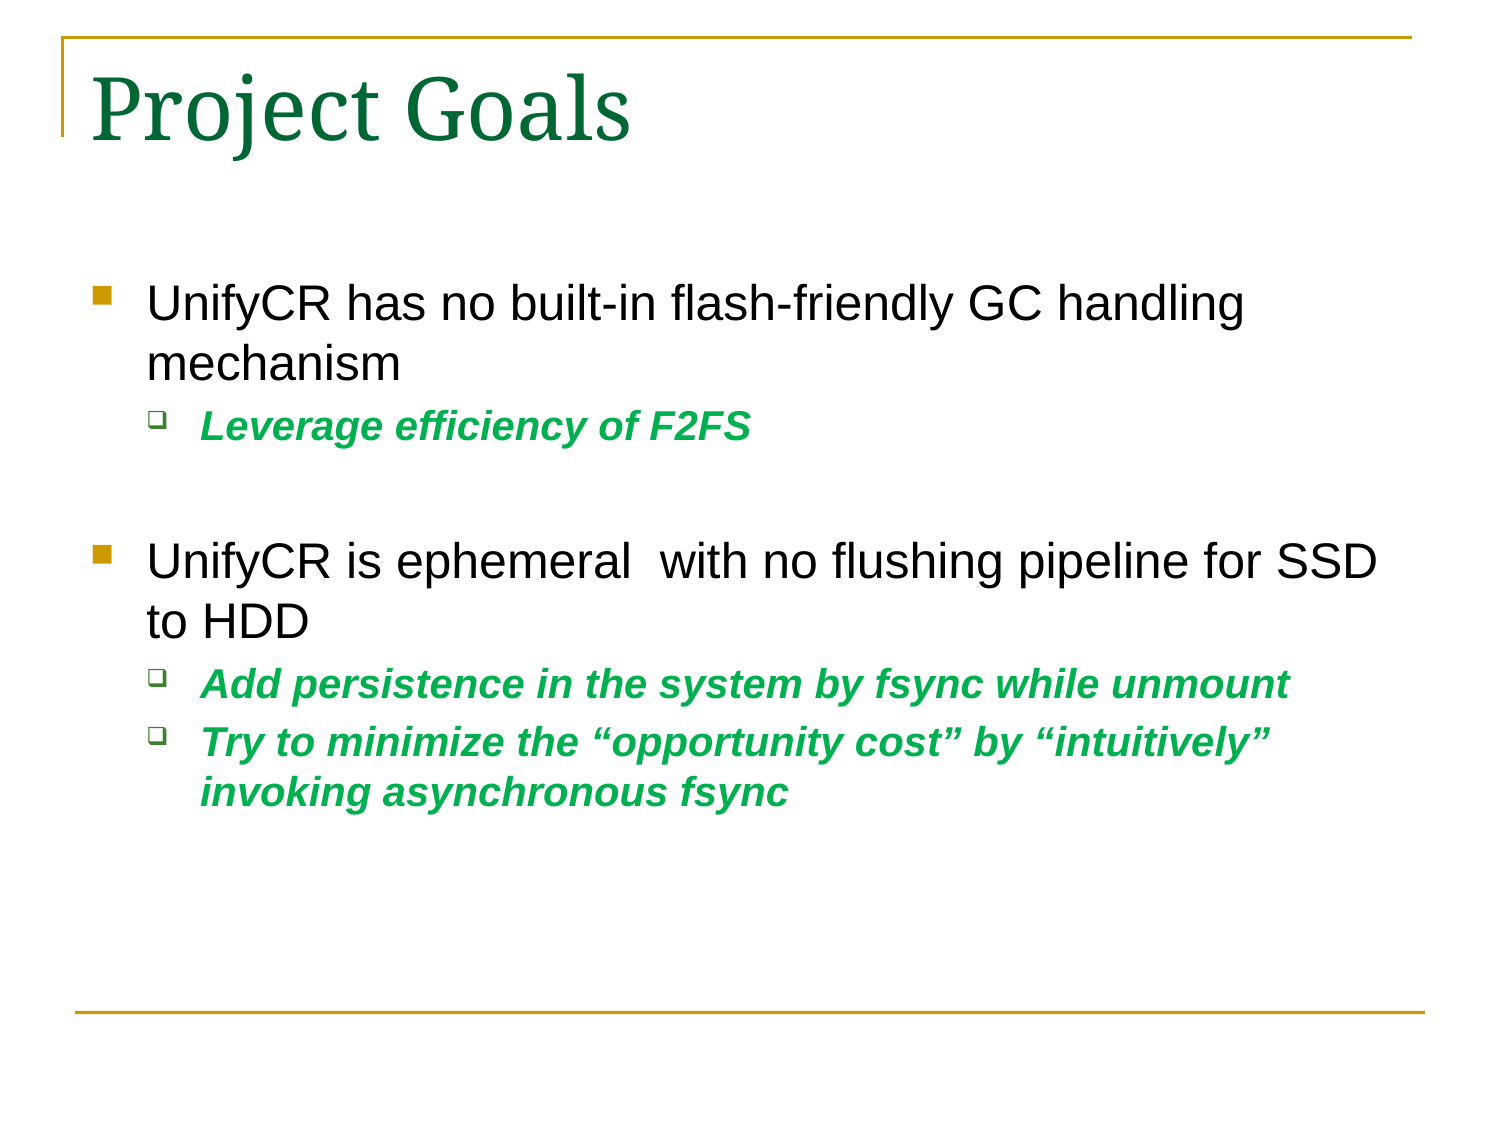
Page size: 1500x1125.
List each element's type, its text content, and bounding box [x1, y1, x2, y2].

title Project Goals [75, 45, 1425, 233]
list UnifyCR has no built-in flash-friendly GC handling mechanism Leverage efficiency of F2FS UnifyCR is ephemeral with no flushing pipeline for SSD to HDD Add persistence in the system by fsync while unmount Try to minimize the “opportunity cost” by “intuitively” invoking asynchronous fsync [75, 262, 1425, 1006]
